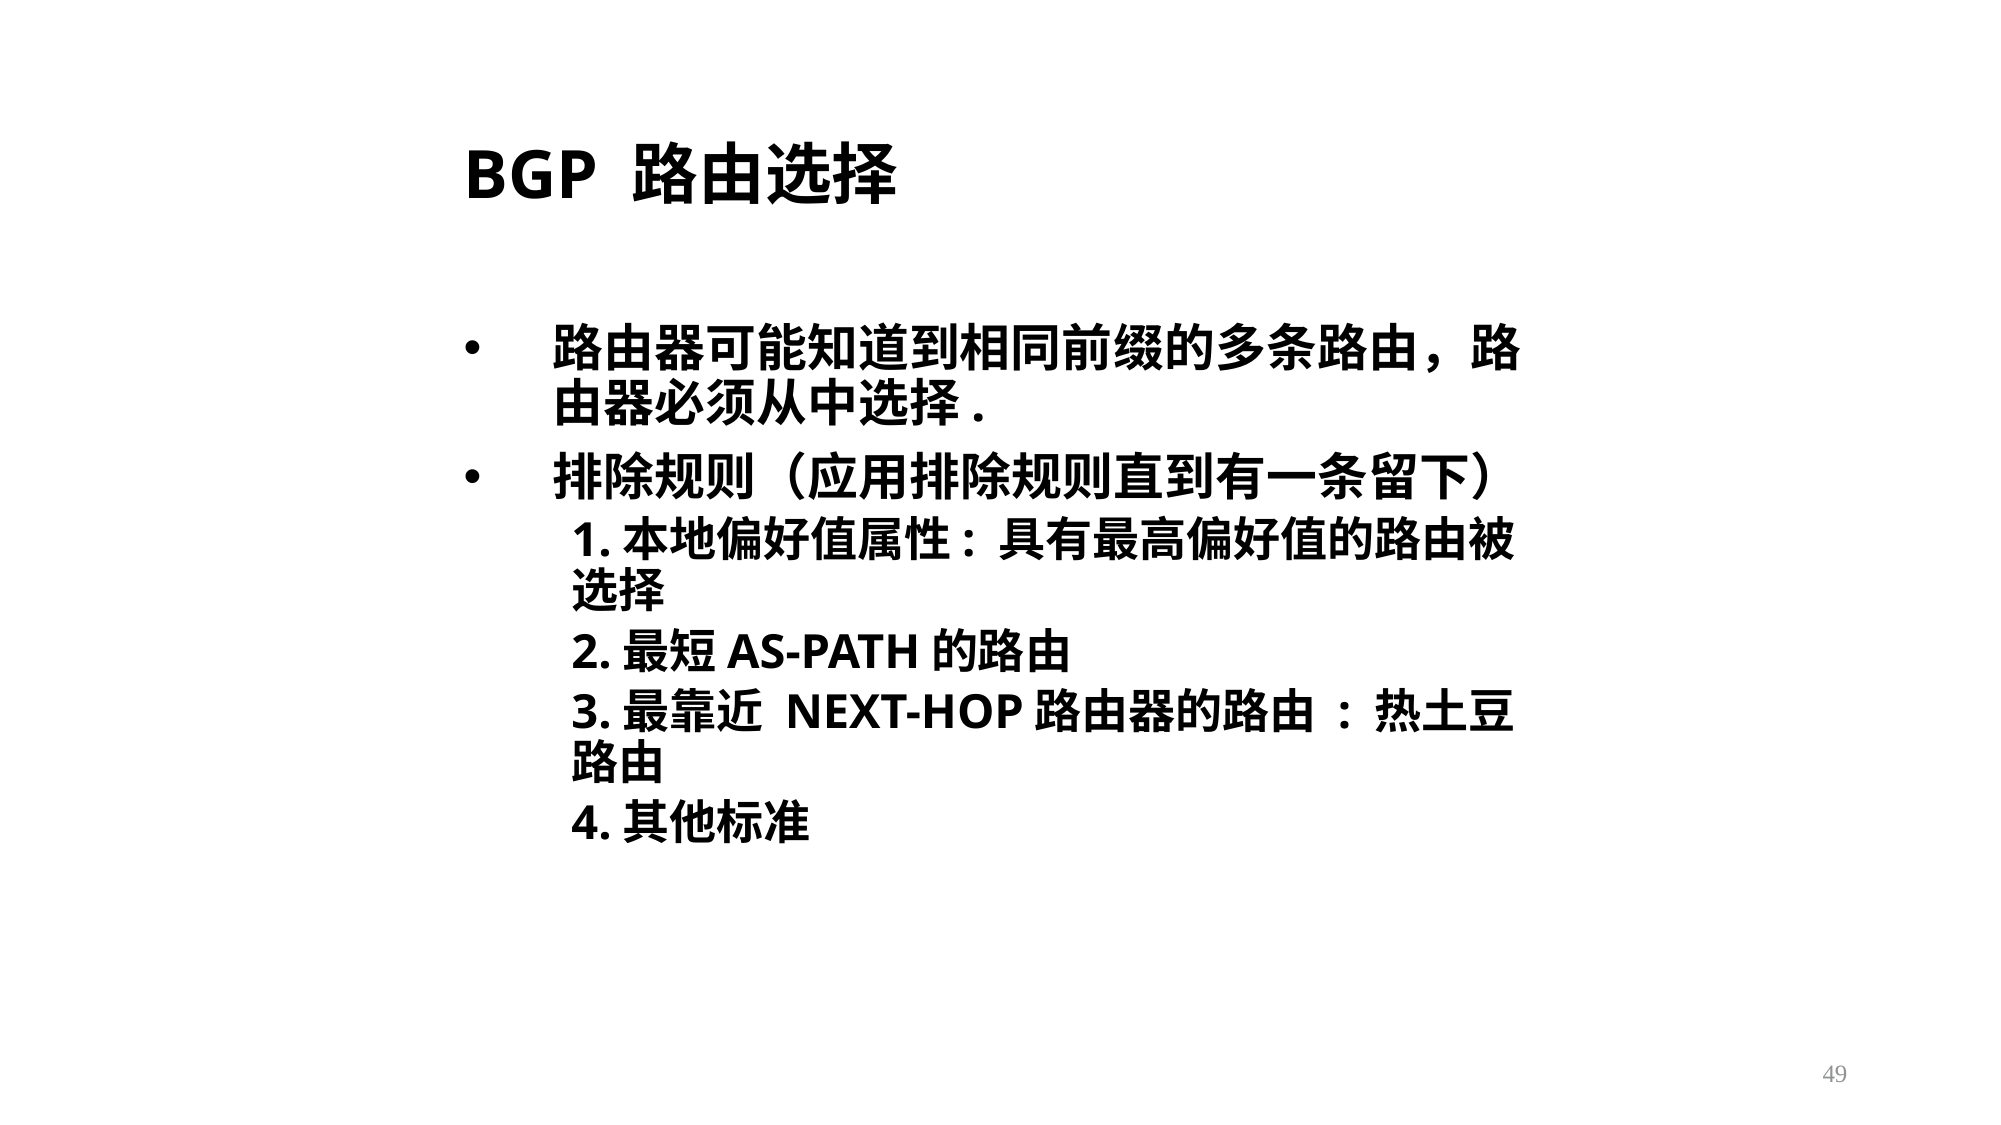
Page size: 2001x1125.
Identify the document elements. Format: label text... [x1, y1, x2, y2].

list 路由器可能知道到相同前缀的多条路由，路由器必须从中选择. 排除规则（应用排除规则直到有一条留下） 1.本地偏好值属性: 具有最高偏好值的路由被选择 2.最短AS-PATH的路由 3.最靠近 NEXT-HOP路由器的路由 : 热土豆路由 4.其他标准 [448, 314, 1544, 884]
slide_number 49 [1412, 1042, 1863, 1103]
title BGP 路由选择 [448, 119, 1544, 235]
